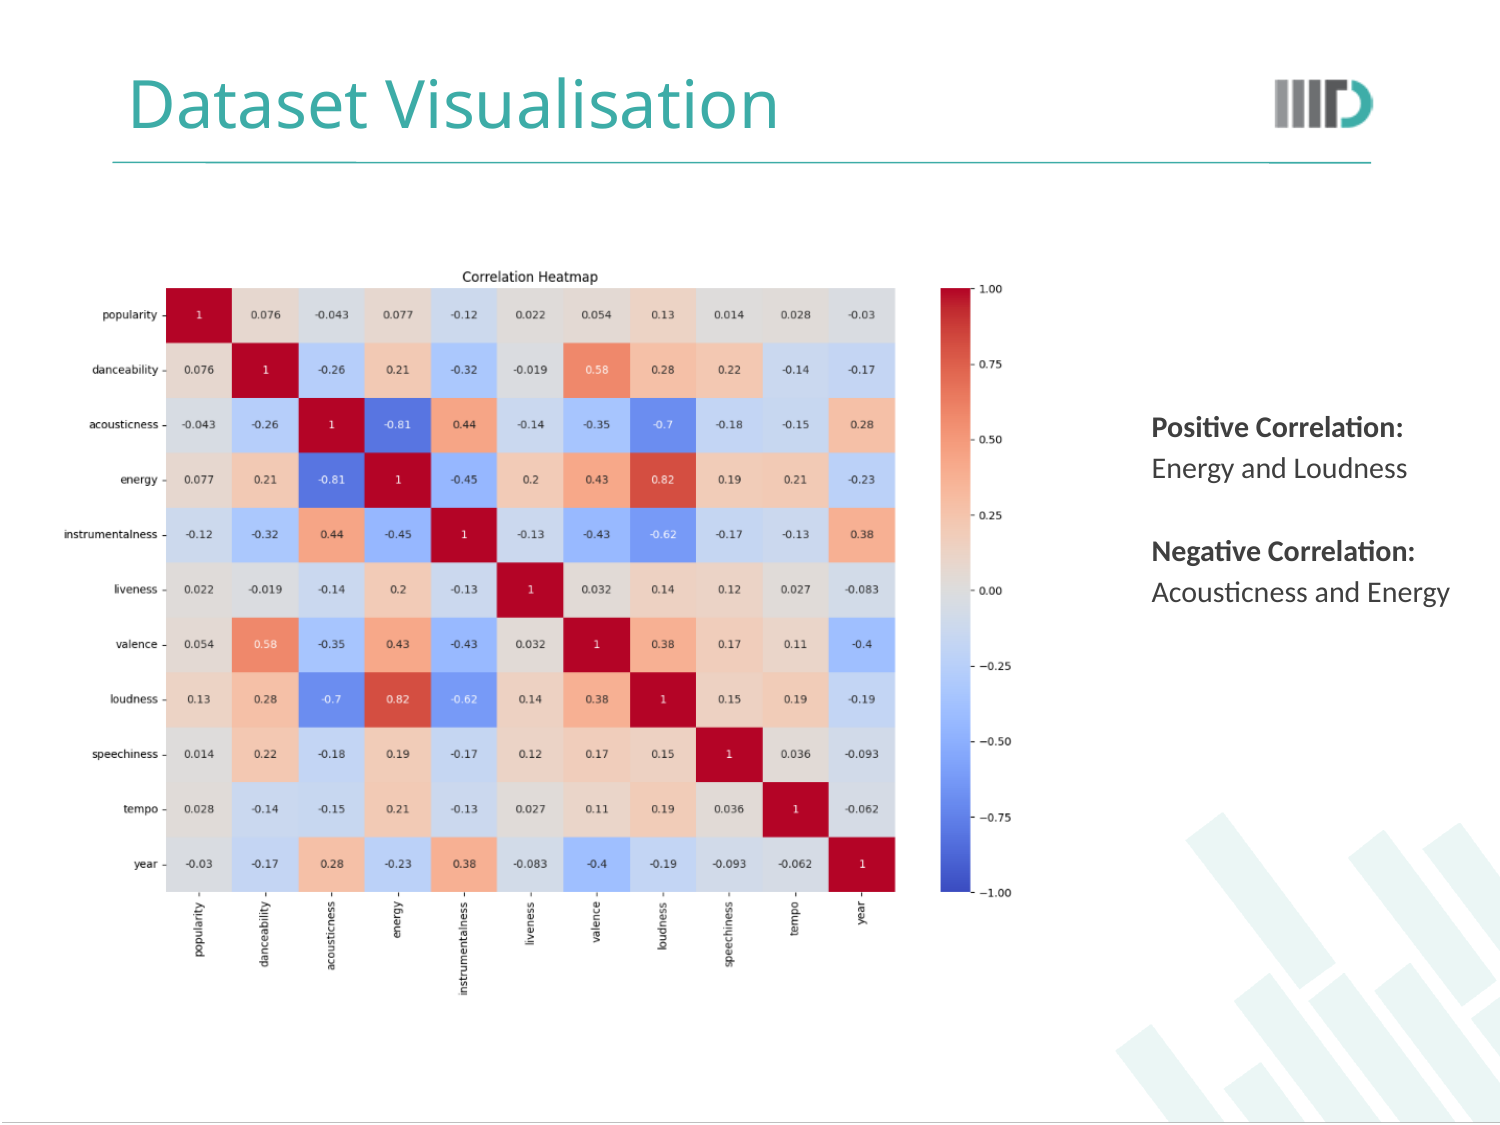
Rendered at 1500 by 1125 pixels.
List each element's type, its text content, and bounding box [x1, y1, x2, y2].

list Positive Correlation: Energy and Loudness Negative Correlation: Acousticness and Energy [1069, 394, 1471, 650]
picture [0, 0, 1500, 1125]
title Dataset Visualisation [112, 52, 1236, 163]
